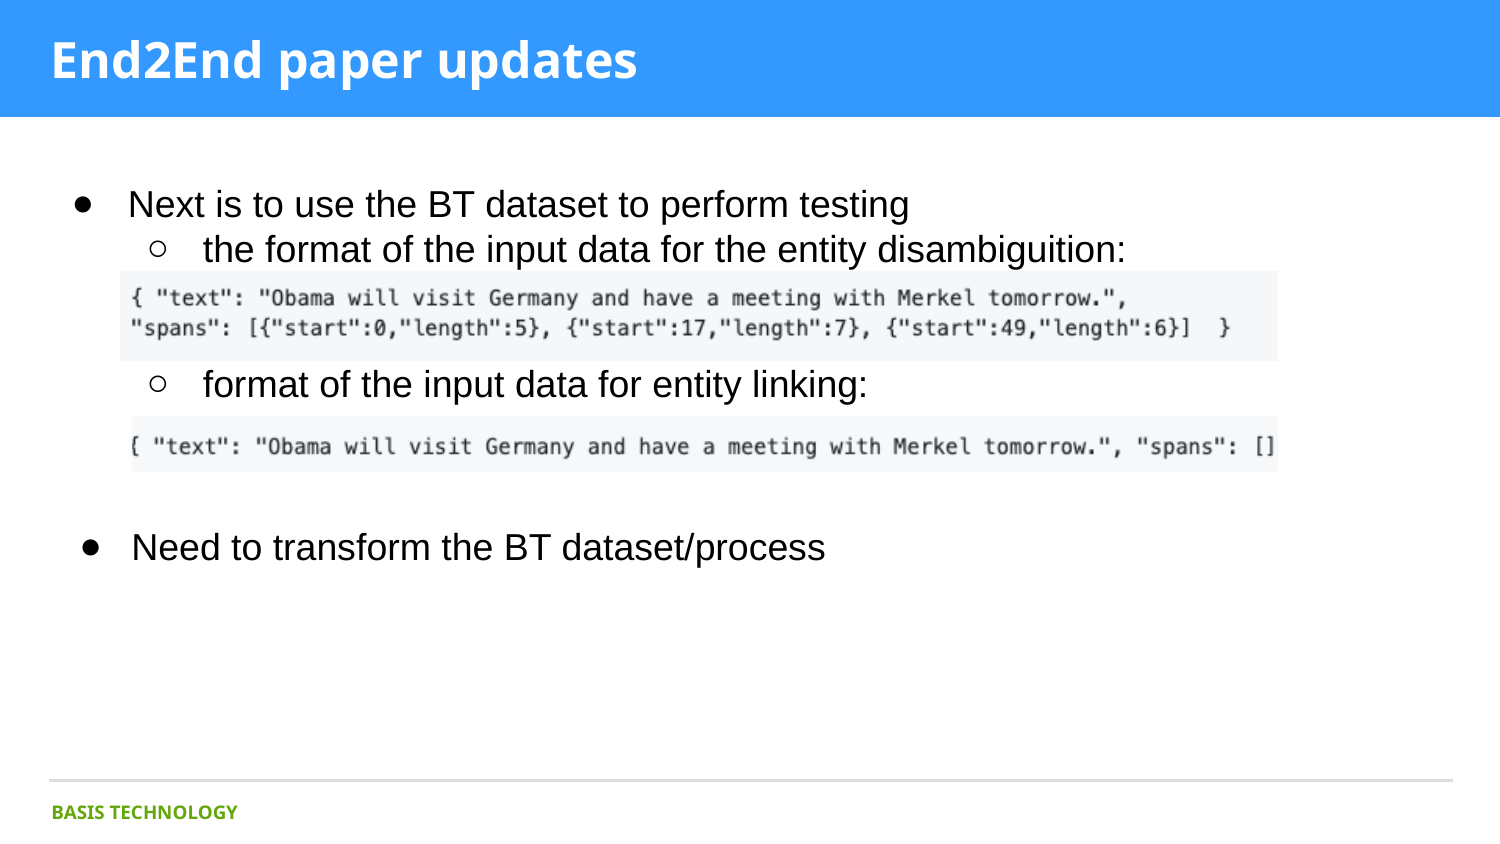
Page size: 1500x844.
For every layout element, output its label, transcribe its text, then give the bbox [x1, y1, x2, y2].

text_box Need to transform the BT dataset/process [41, 508, 1417, 742]
footer BASIS TECHNOLOGY [49, 797, 490, 826]
title End2End paper updates [48, 26, 959, 101]
picture [119, 416, 1279, 472]
text_box [0, 0, 1500, 117]
picture [119, 270, 1279, 361]
text_box Next is to use the BT dataset to perform testing the format of the input data for the entity disambiguition: format of the input data for entity linking: [37, 165, 1417, 493]
